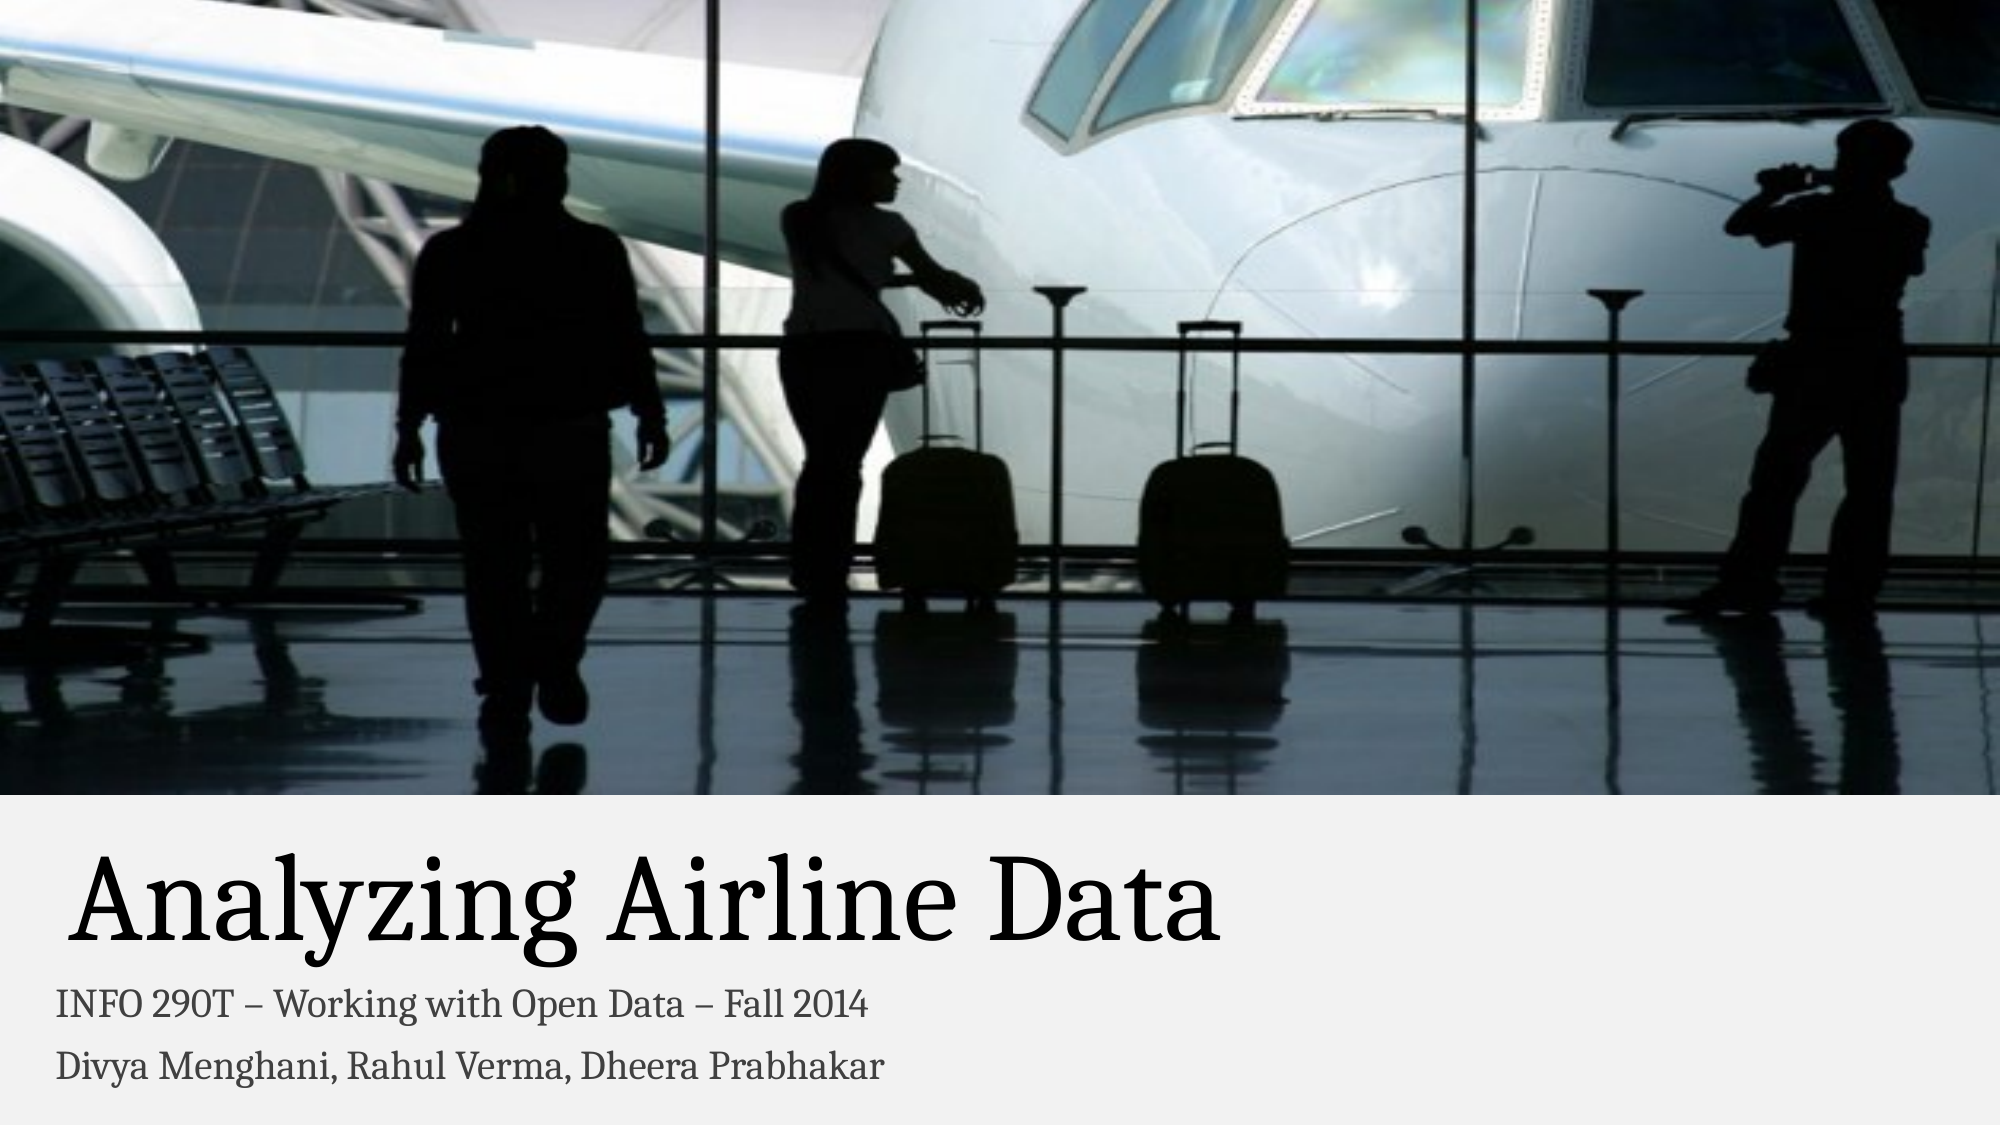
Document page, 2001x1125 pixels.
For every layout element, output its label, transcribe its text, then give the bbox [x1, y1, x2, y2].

picture [0, 0, 2000, 796]
title Analyzing Airline Data [0, 811, 1397, 976]
subtitle INFO 290T – Working with Open Data – Fall 2014 Divya Menghani, Rahul Verma, Dheera Prabhakar [40, 975, 1775, 1096]
